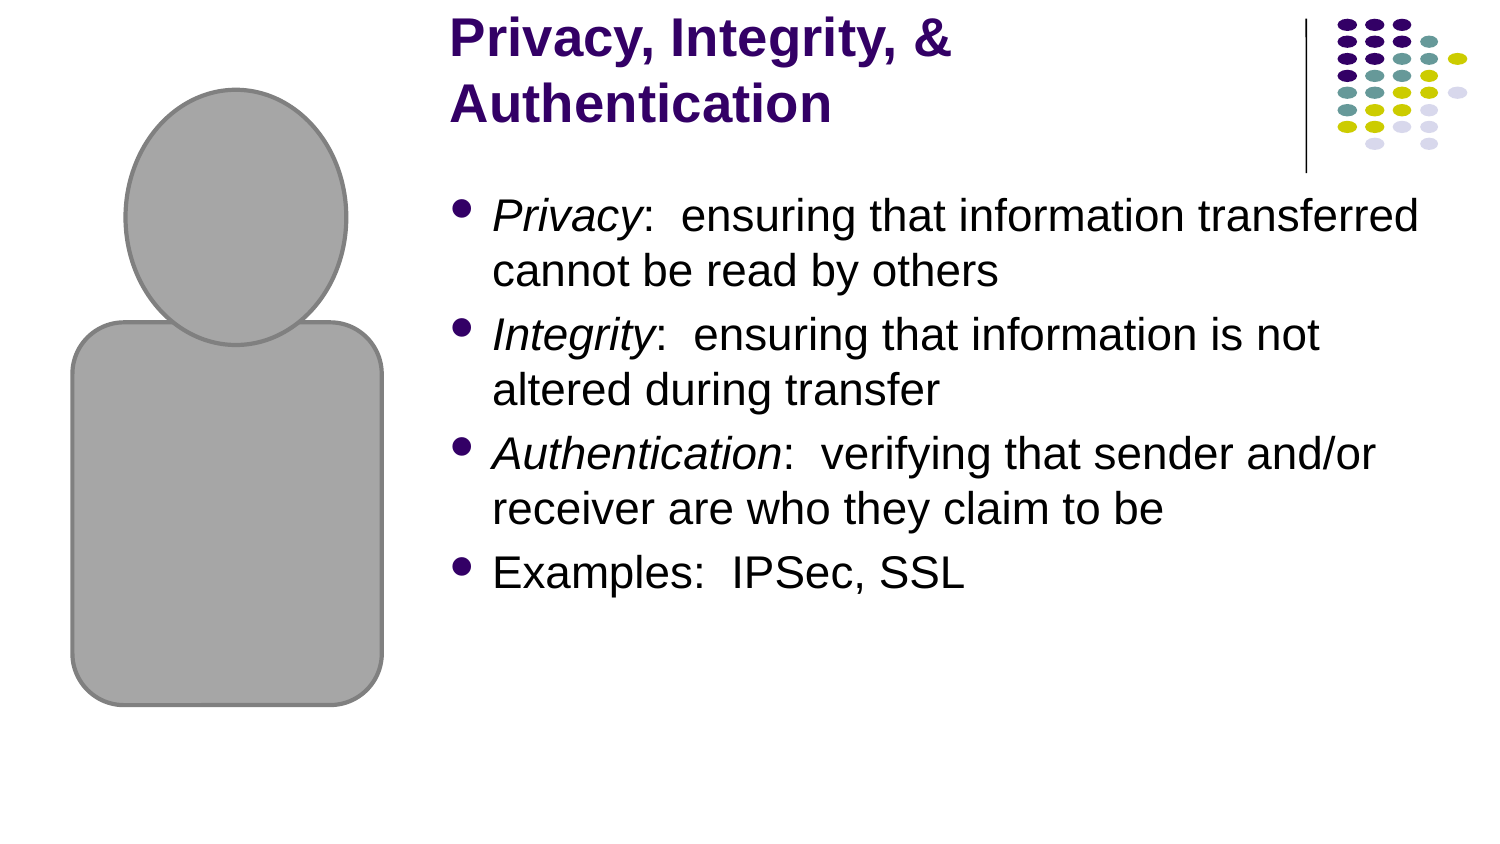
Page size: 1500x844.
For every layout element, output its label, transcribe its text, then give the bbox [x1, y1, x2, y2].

title Privacy, Integrity, & Authentication [434, 15, 1313, 141]
list Privacy: ensuring that information transferred cannot be read by others Integrity: ensuring that information is not altered during transfer Authentication: verifying that sender and/or receiver are who they claim to be Examples: IPSec, SSL [434, 178, 1452, 755]
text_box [72, 89, 382, 706]
